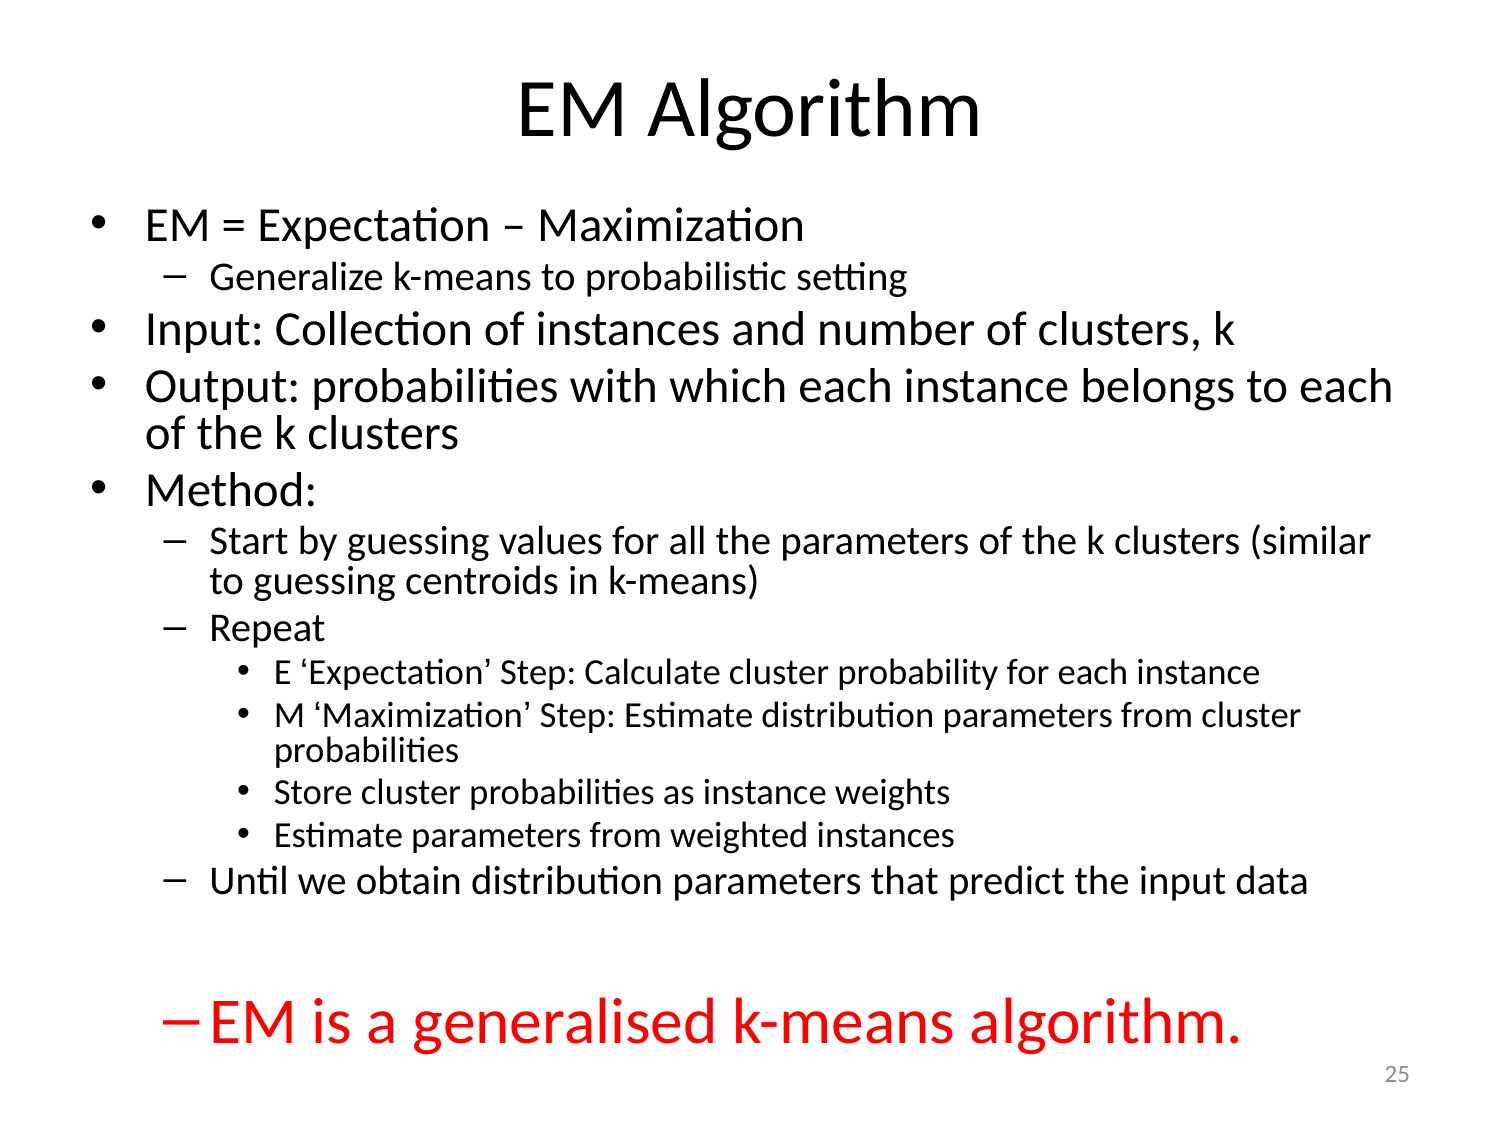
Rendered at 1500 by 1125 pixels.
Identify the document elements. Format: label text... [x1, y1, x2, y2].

slide_number 25 [1074, 1071, 1425, 1103]
list EM = Expectation – Maximization Generalize k-means to probabilistic setting Input: Collection of instances and number of clusters, k Output: probabilities with which each instance belongs to each of the k clusters Method: Start by guessing values for all the parameters of the k clusters (similar to guessing centroids in k-means) Repeat E ‘Expectation’ Step: Calculate cluster probability for each instance M ‘Maximization’ Step: Estimate distribution parameters from cluster probabilities Store cluster probabilities as instance weights Estimate parameters from weighted instances Until we obtain distribution parameters that predict the input data EM is a generalised k-means algorithm. [75, 196, 1425, 1071]
title EM Algorithm [75, 45, 1425, 161]
